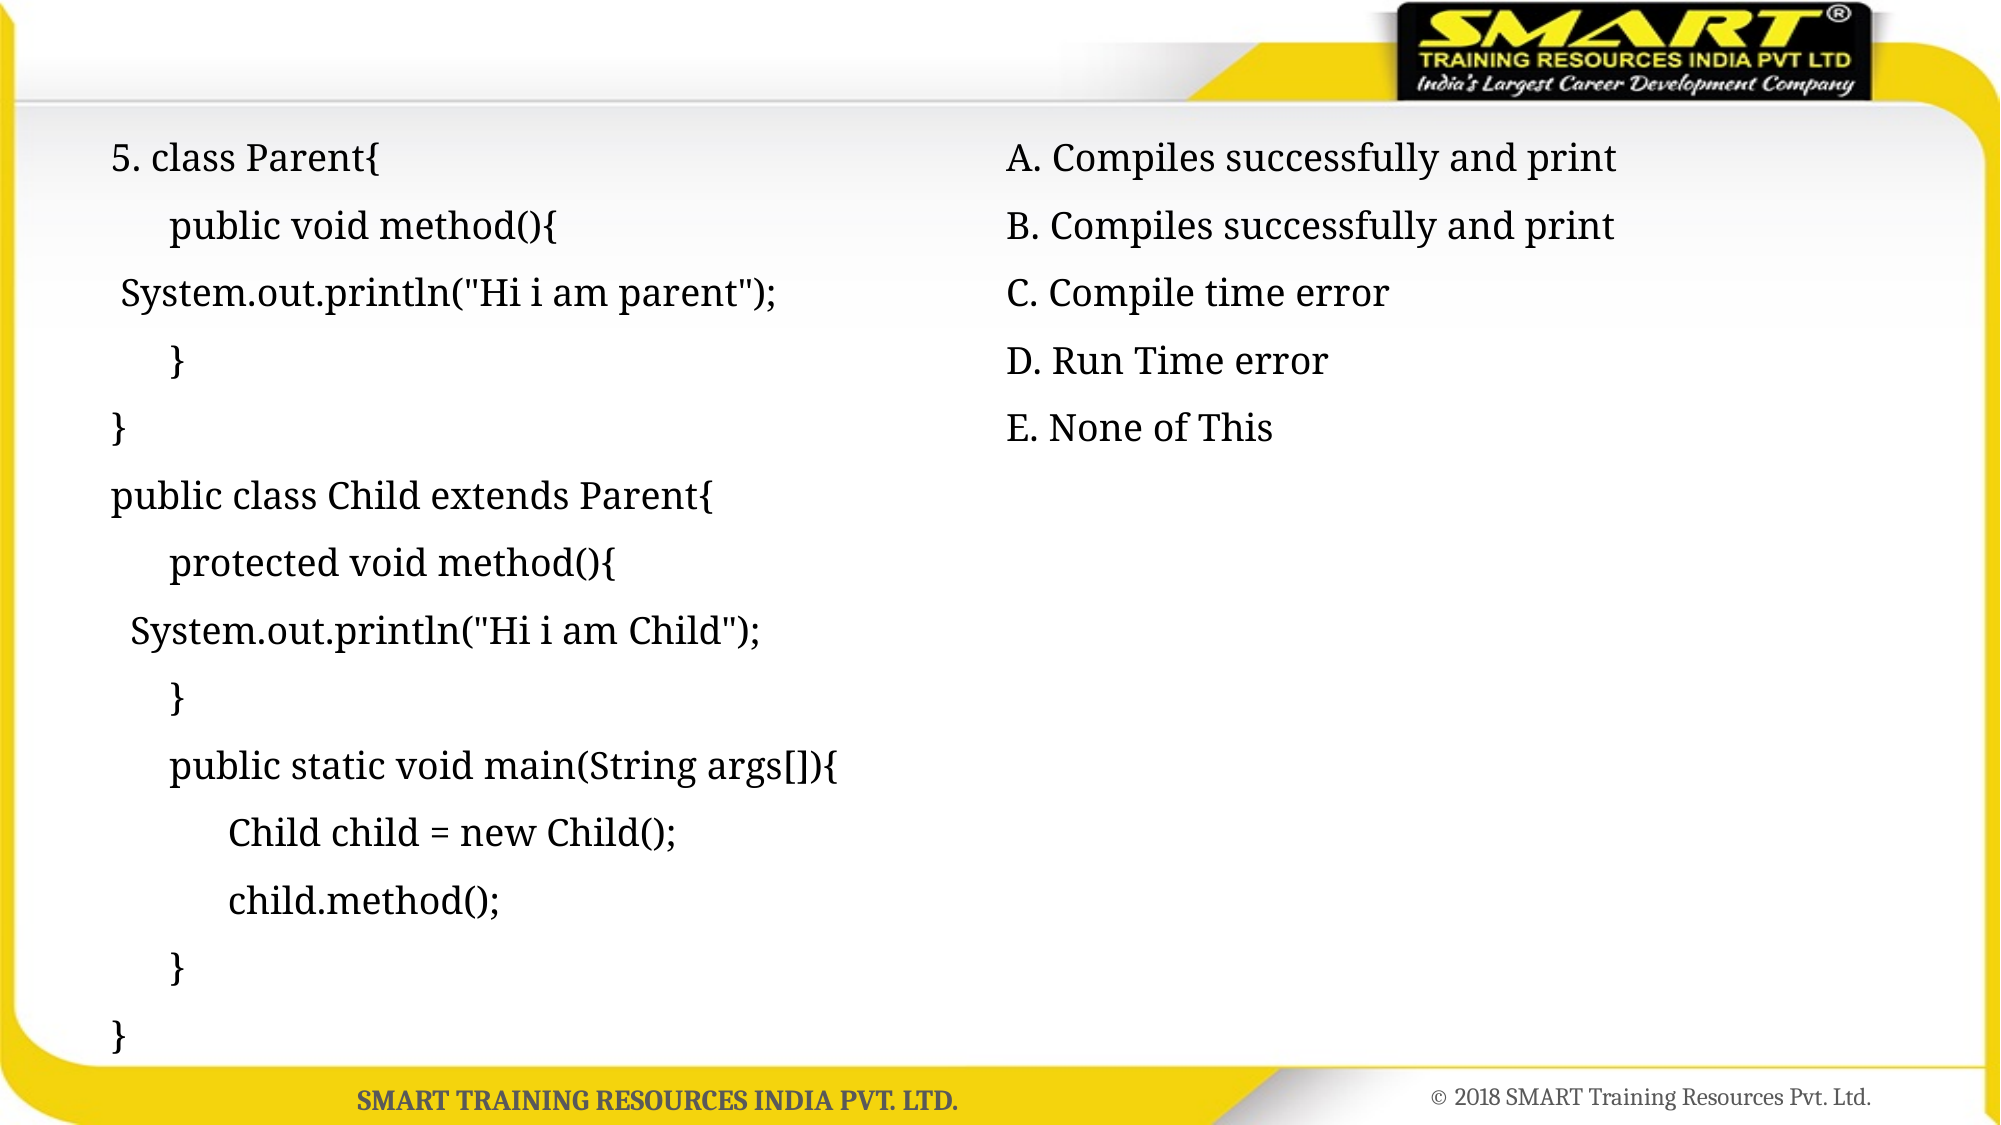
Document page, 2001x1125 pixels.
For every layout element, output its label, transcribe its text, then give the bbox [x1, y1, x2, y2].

list 5. class Parent{ public void method(){ System.out.println("Hi i am parent"); } } public class Child extends Parent{ protected void method(){ System.out.println("Hi i am Child"); } public static void main(String args[]){ Child child = new Child(); child.method(); } } A. Compiles successfully and print B. Compiles successfully and print C. Compile time error D. Run Time error E. None of This [95, 104, 1917, 1071]
picture [0, 0, 2000, 1125]
